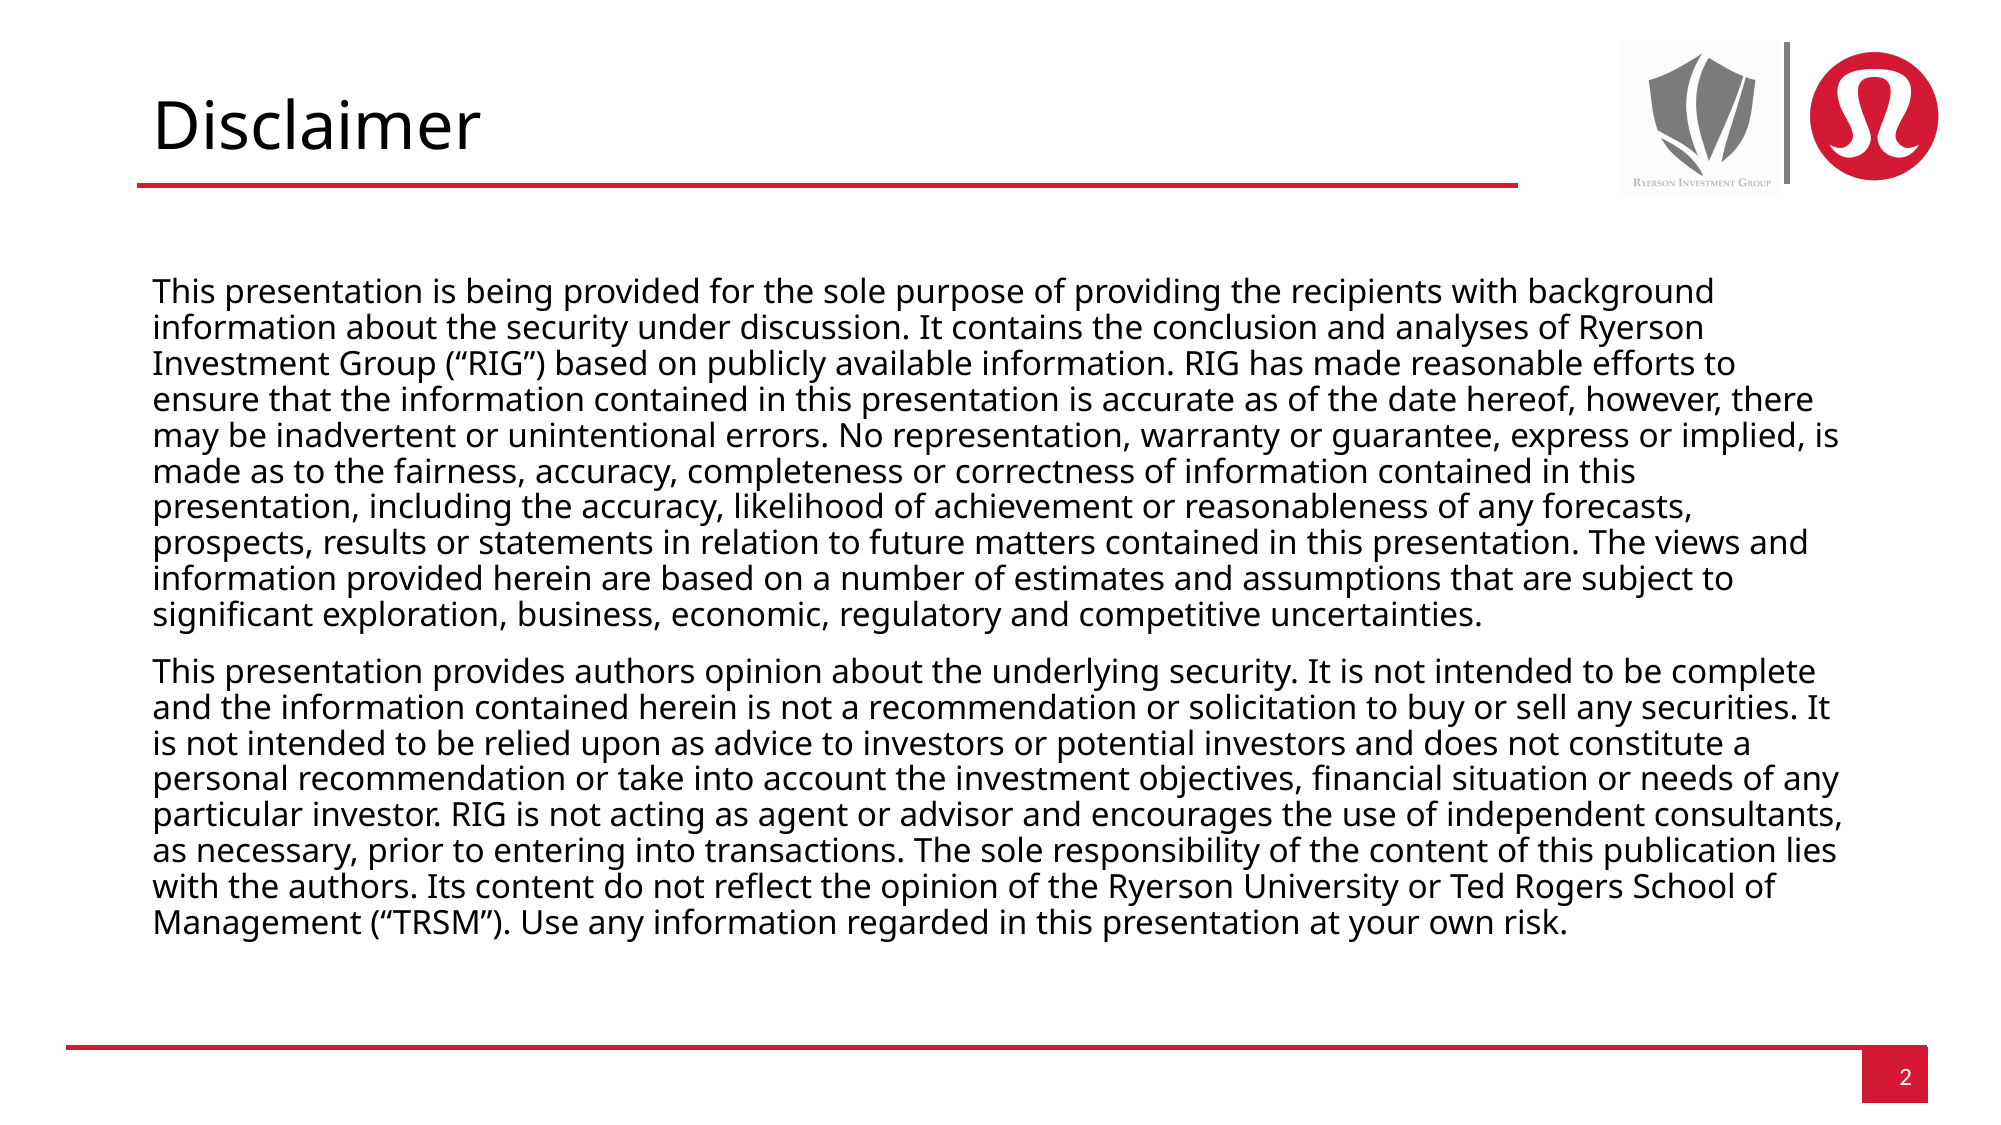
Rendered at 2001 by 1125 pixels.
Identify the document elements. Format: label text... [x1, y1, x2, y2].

list This presentation is being provided for the sole purpose of providing the recipients with background information about the security under discussion. It contains the conclusion and analyses of Ryerson Investment Group (“RIG”) based on publicly available information. RIG has made reasonable efforts to ensure that the information contained in this presentation is accurate as of the date hereof, however, there may be inadvertent or unintentional errors. No representation, warranty or guarantee, express or implied, is made as to the fairness, accuracy, completeness or correctness of information contained in this presentation, including the accuracy, likelihood of achievement or reasonableness of any forecasts, prospects, results or statements in relation to future matters contained in this presentation. The views and information provided herein are based on a number of estimates and assumptions that are subject to significant exploration, business, economic, regulatory and competitive uncertainties. This presentation provides authors opinion about the underlying security. It is not intended to be complete and the information contained herein is not a recommendation or solicitation to buy or sell any securities. It is not intended to be relied upon as advice to investors or potential investors and does not constitute a personal recommendation or take into account the investment objectives, financial situation or needs of any particular investor. RIG is not acting as agent or advisor and encourages the use of independent consultants, as necessary, prior to entering into transactions. The sole responsibility of the content of this publication lies with the authors. Its content do not reflect the opinion of the Ryerson University or Ted Rogers School of Management (“TRSM”). Use any information regarded in this presentation at your own risk. [137, 267, 1863, 982]
title Disclaimer [137, 42, 1553, 213]
picture [1808, 50, 1942, 184]
